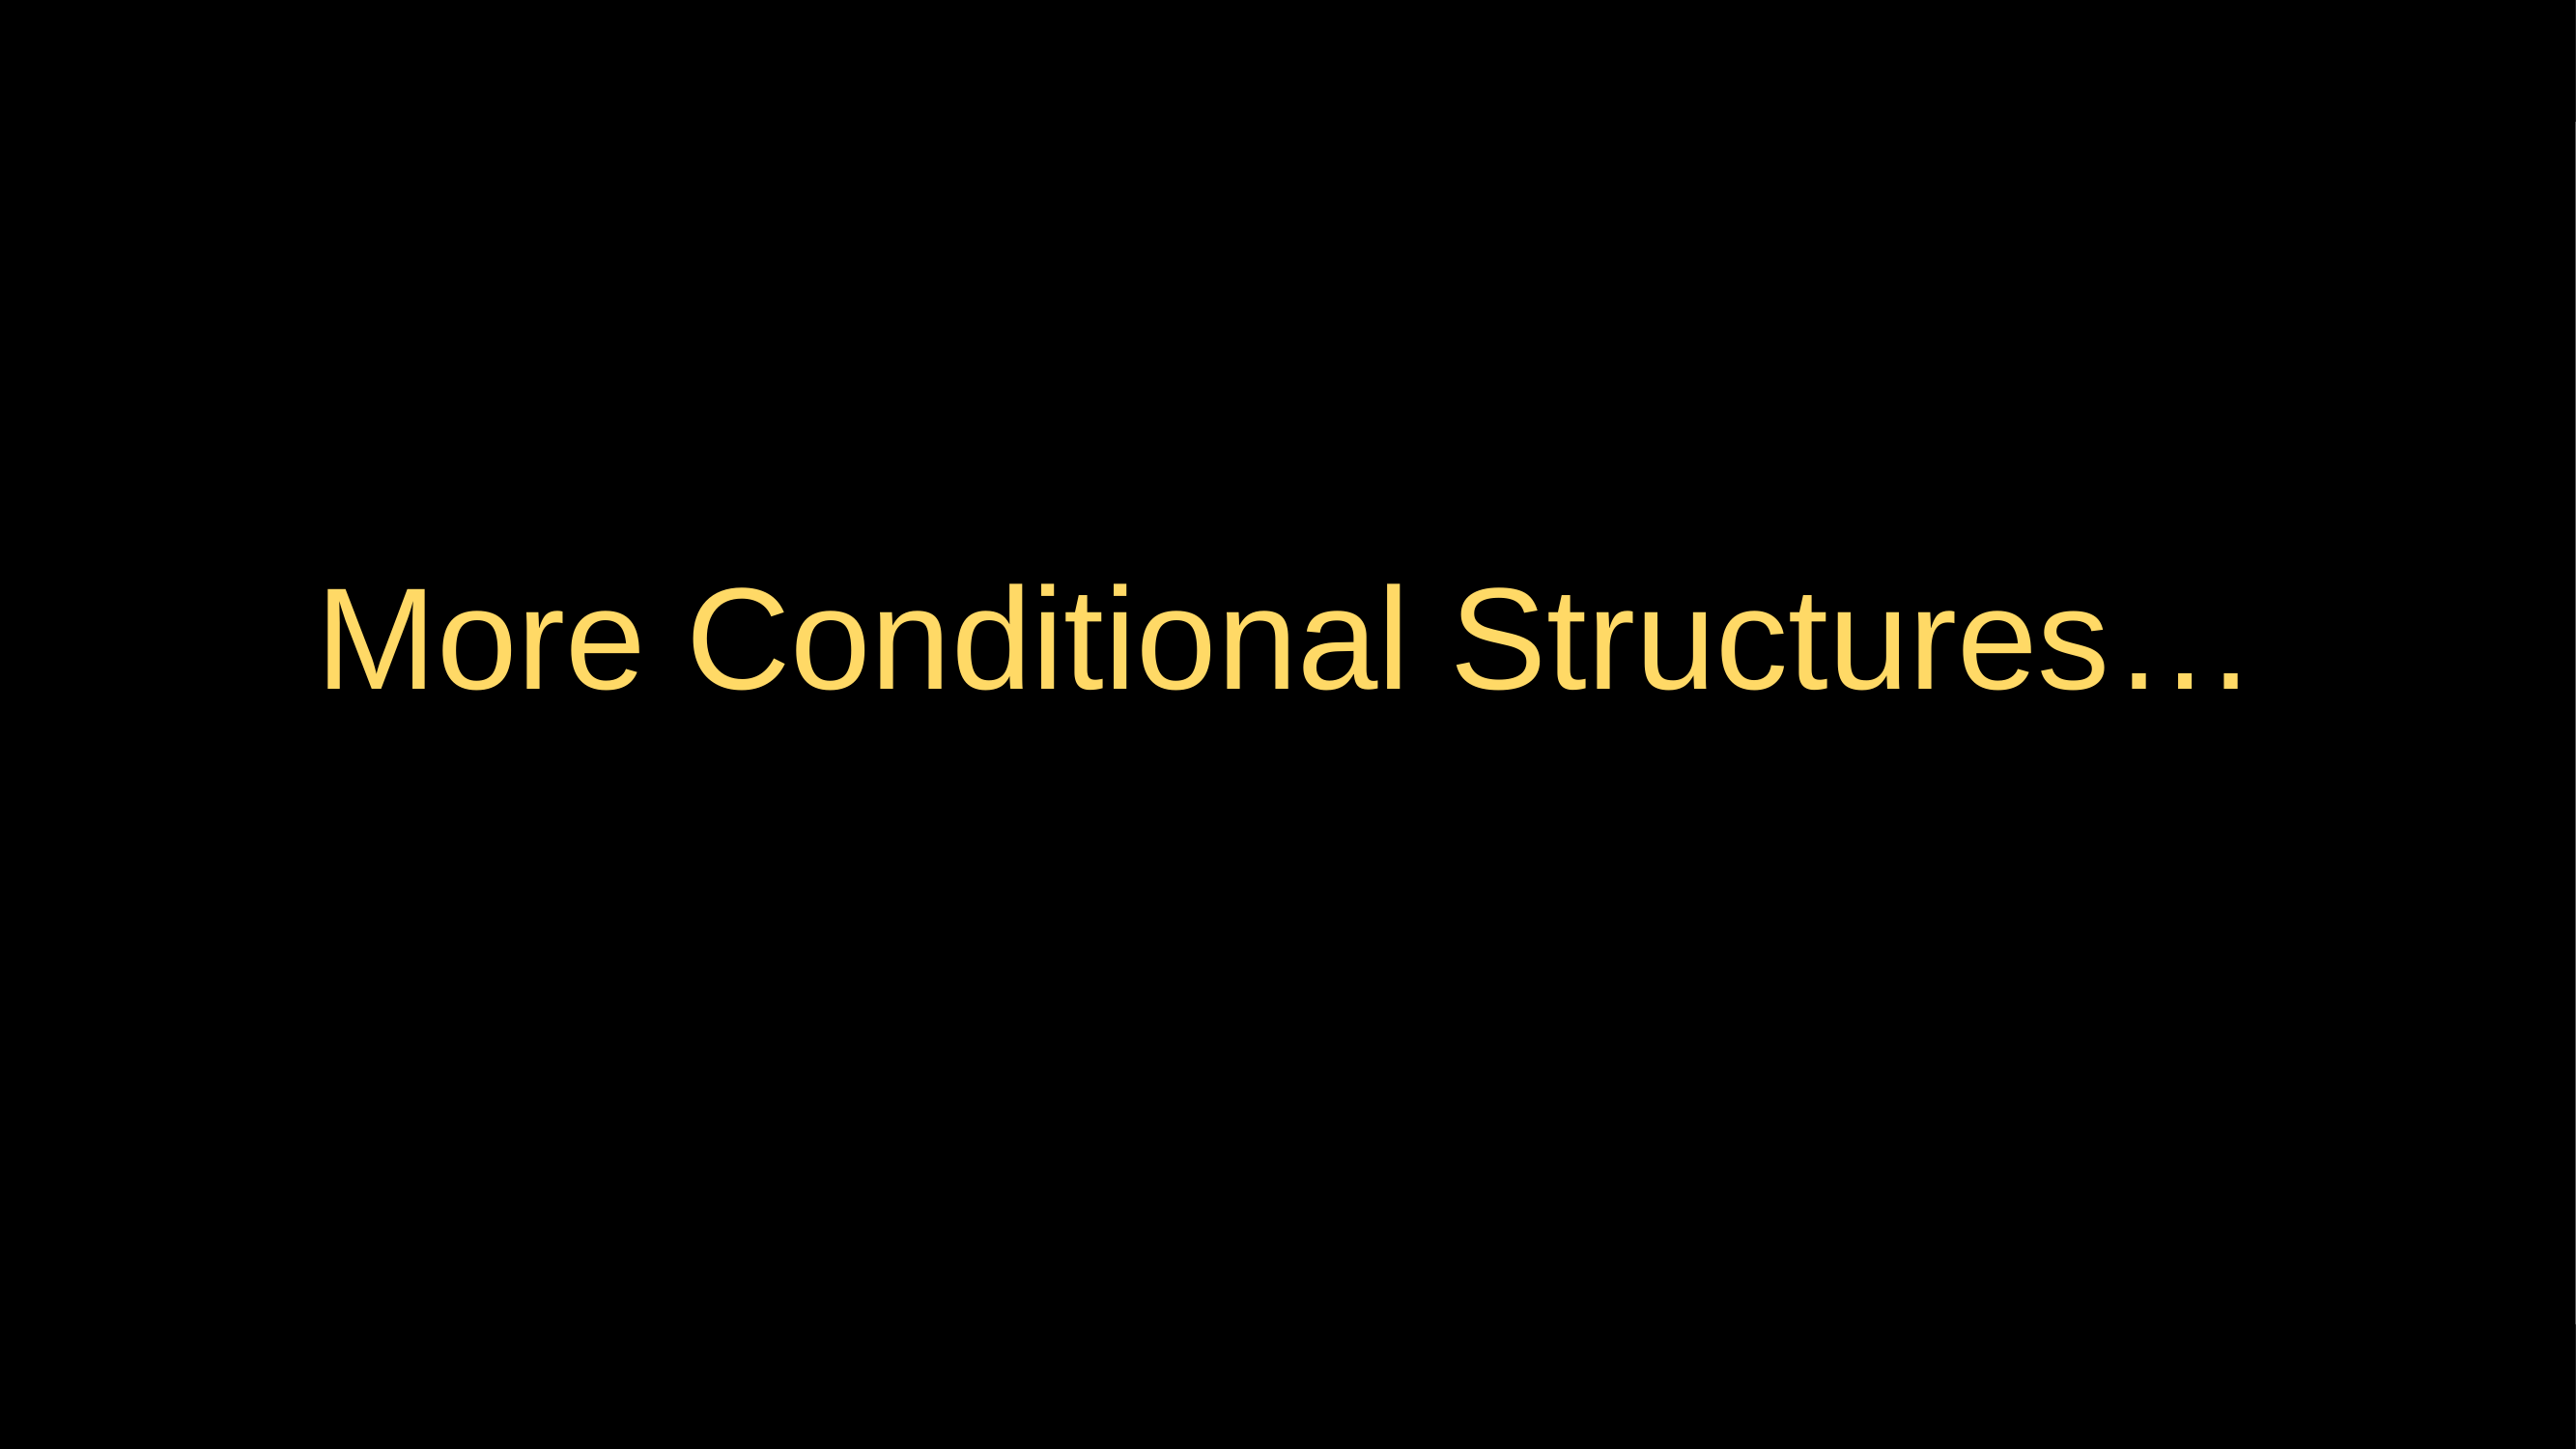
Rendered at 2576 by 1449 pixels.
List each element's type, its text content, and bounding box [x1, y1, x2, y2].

title More Conditional Structures… [183, 243, 2391, 733]
